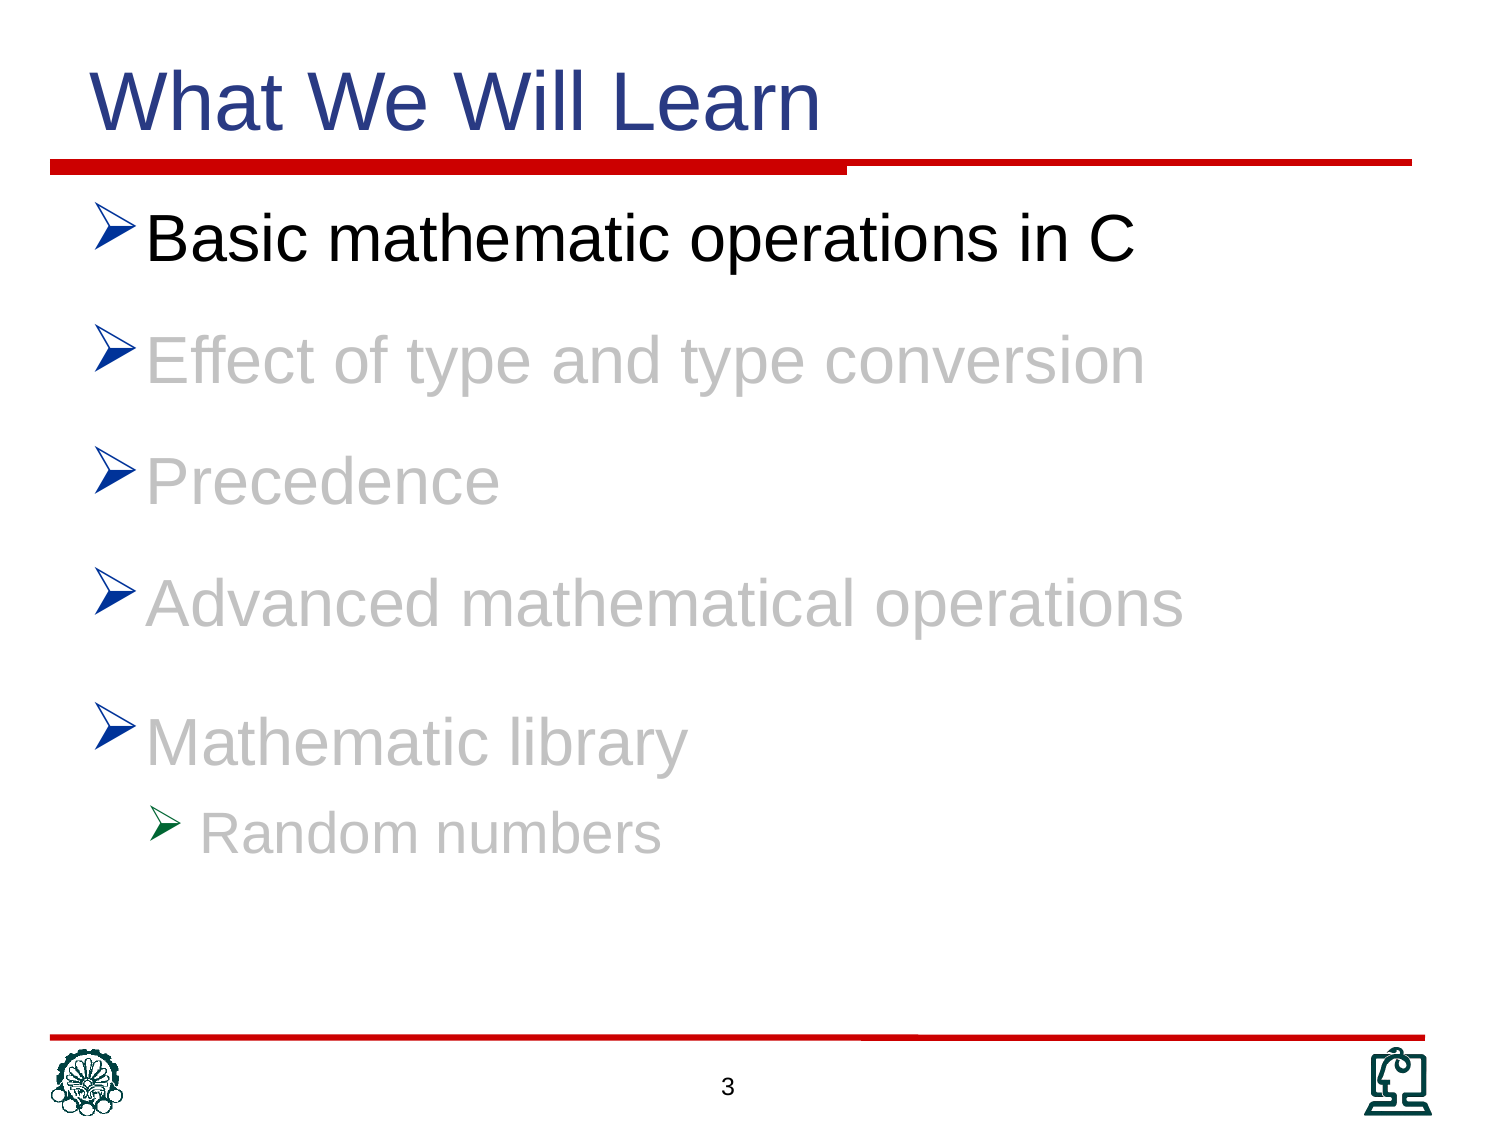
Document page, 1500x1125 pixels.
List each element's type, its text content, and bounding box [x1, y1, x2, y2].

text_box 3 [650, 1062, 750, 1103]
text_box What We Will Learn [74, 24, 1425, 155]
picture [1362, 1045, 1438, 1119]
picture [50, 1047, 125, 1118]
text_box Basic mathematic operations in C Effect of type and type conversion Precedence Advanced mathematical operations Mathematic library Random numbers [74, 187, 1425, 1038]
